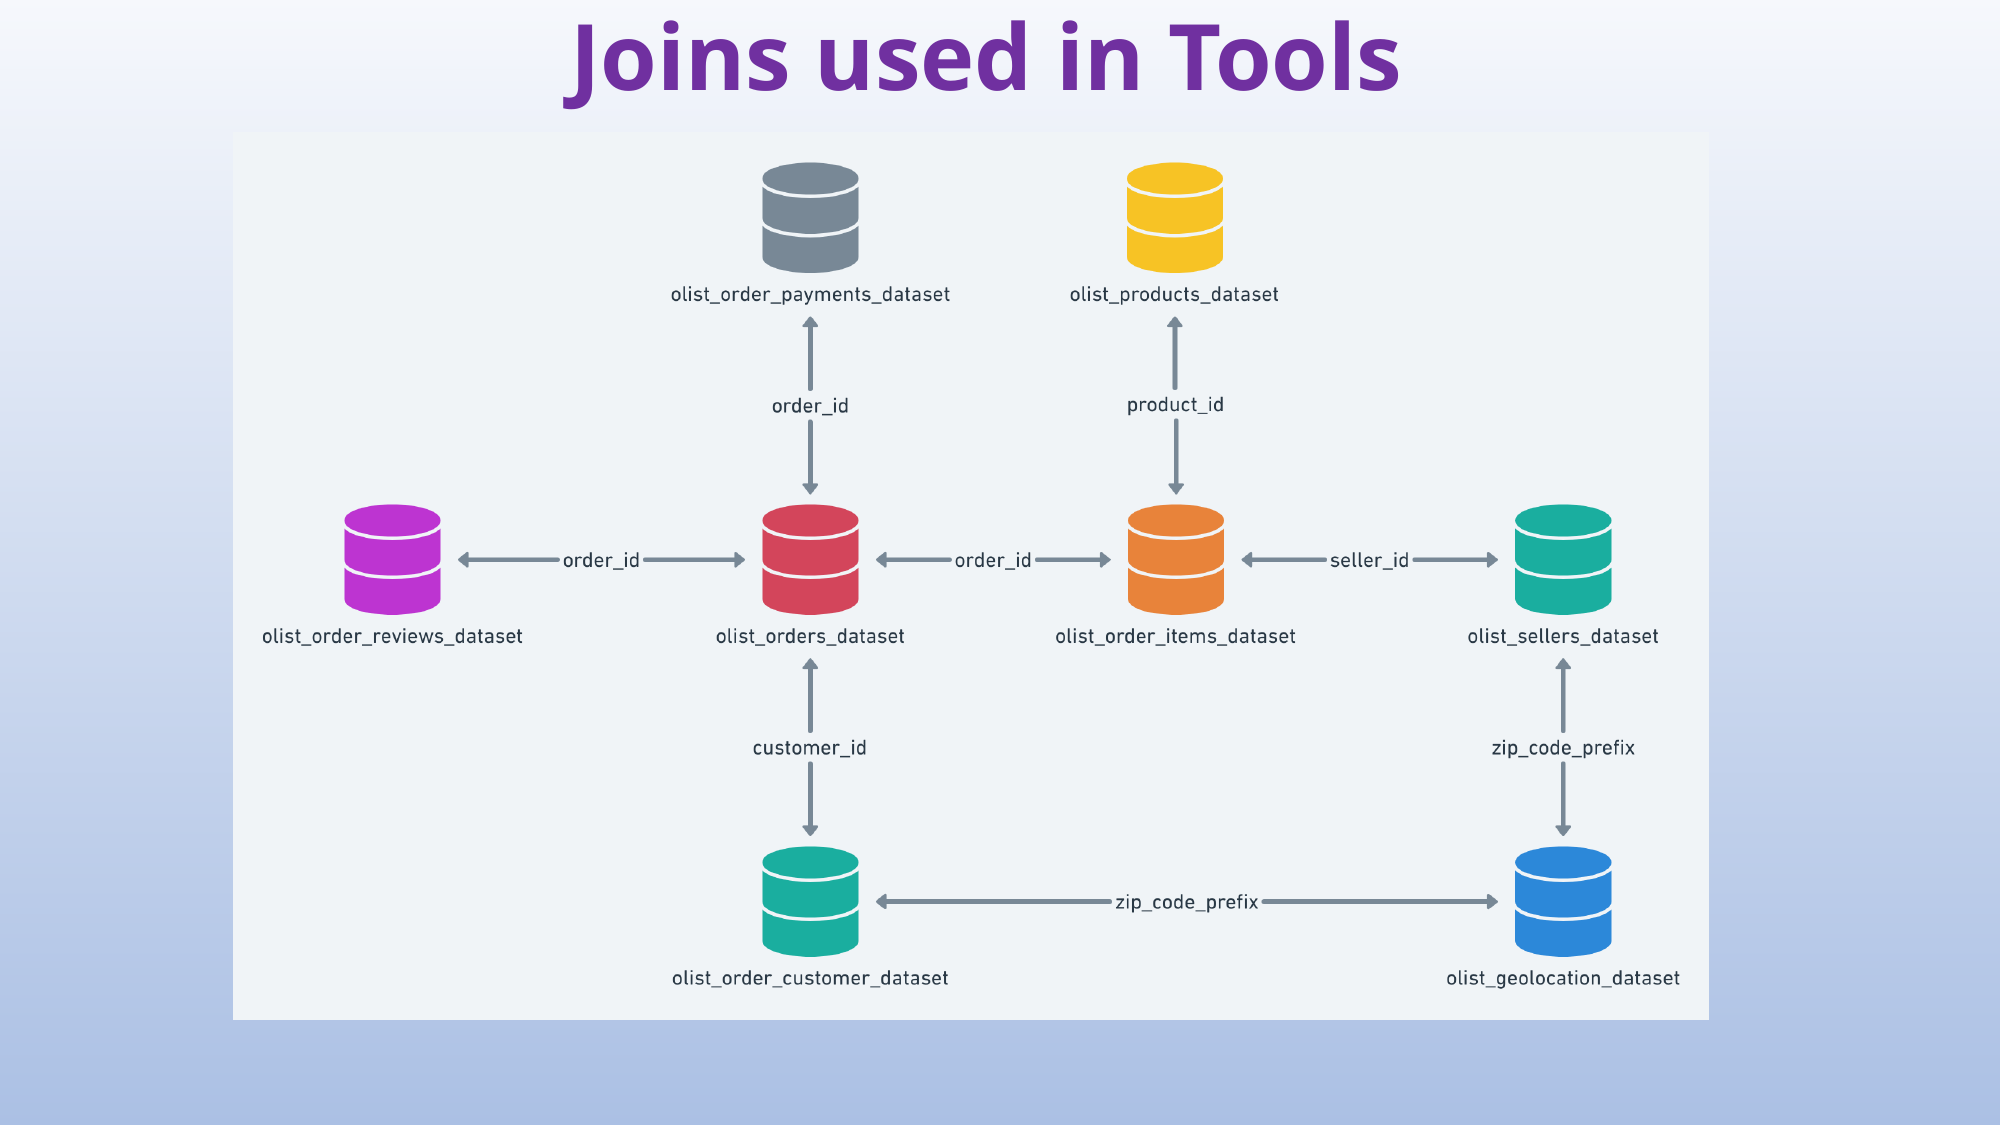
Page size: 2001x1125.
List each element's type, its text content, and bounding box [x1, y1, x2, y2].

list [232, 132, 1709, 1020]
title Joins used in Tools [124, 0, 1850, 169]
